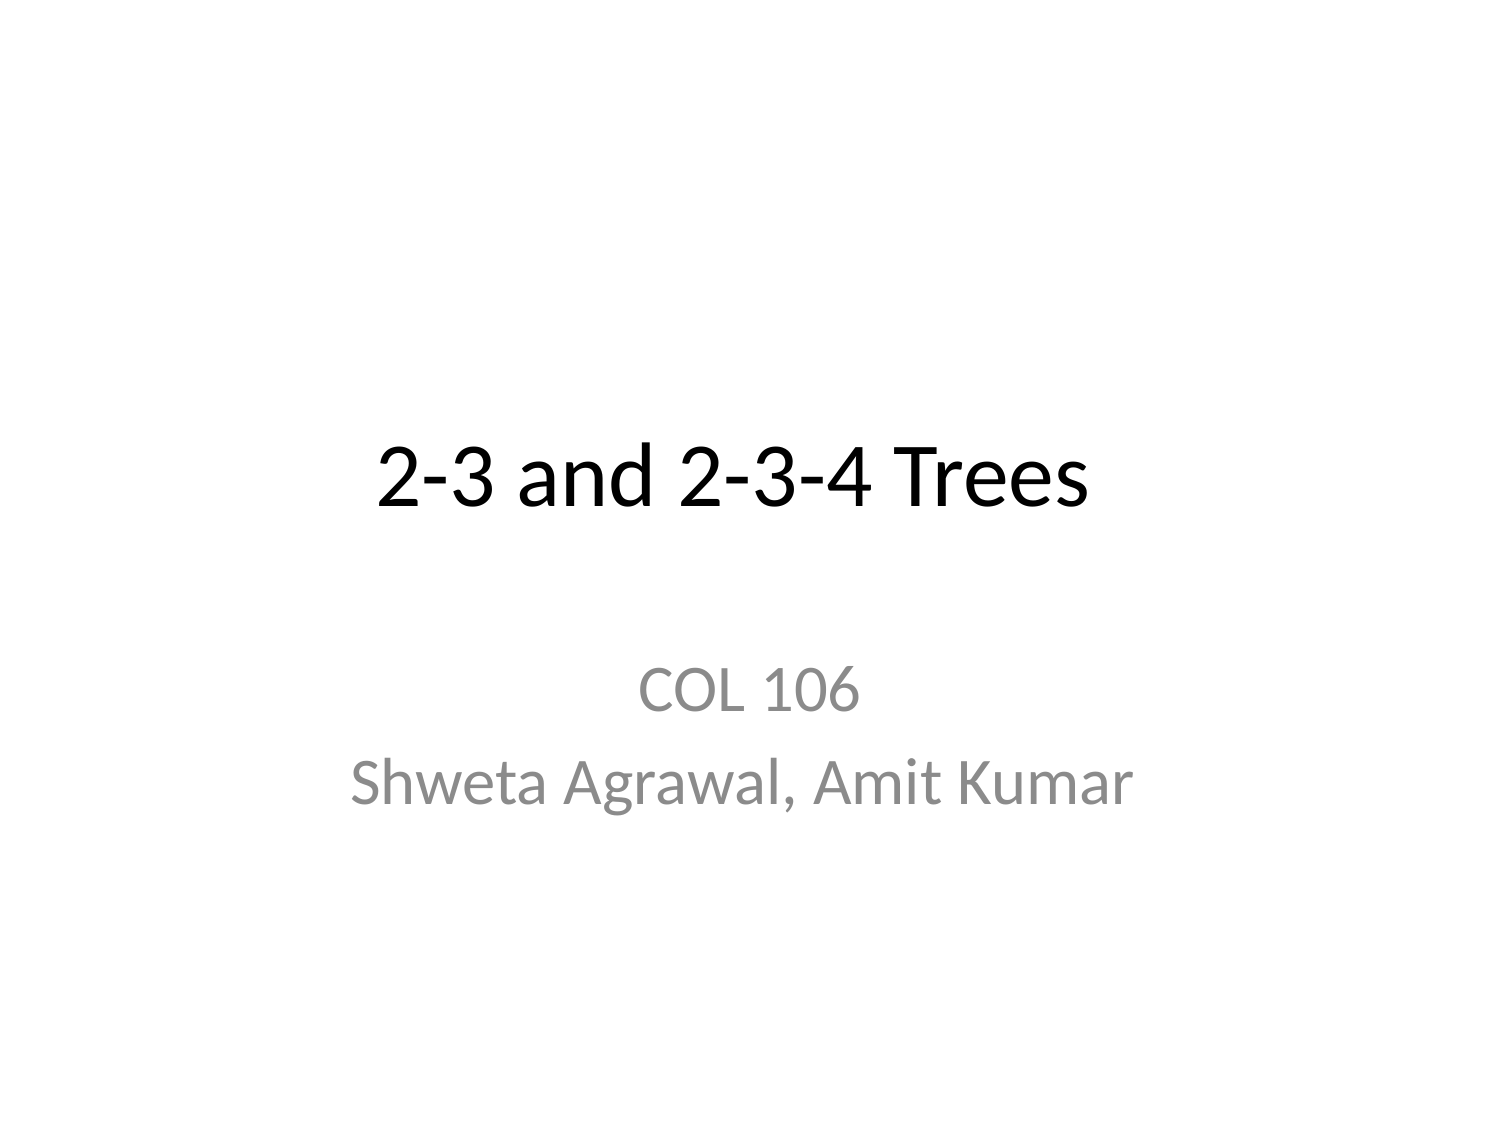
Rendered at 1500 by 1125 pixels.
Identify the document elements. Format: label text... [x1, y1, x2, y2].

title 2-3 and 2-3-4 Trees [112, 349, 1388, 591]
subtitle COL 106 Shweta Agrawal, Amit Kumar [225, 637, 1275, 925]
